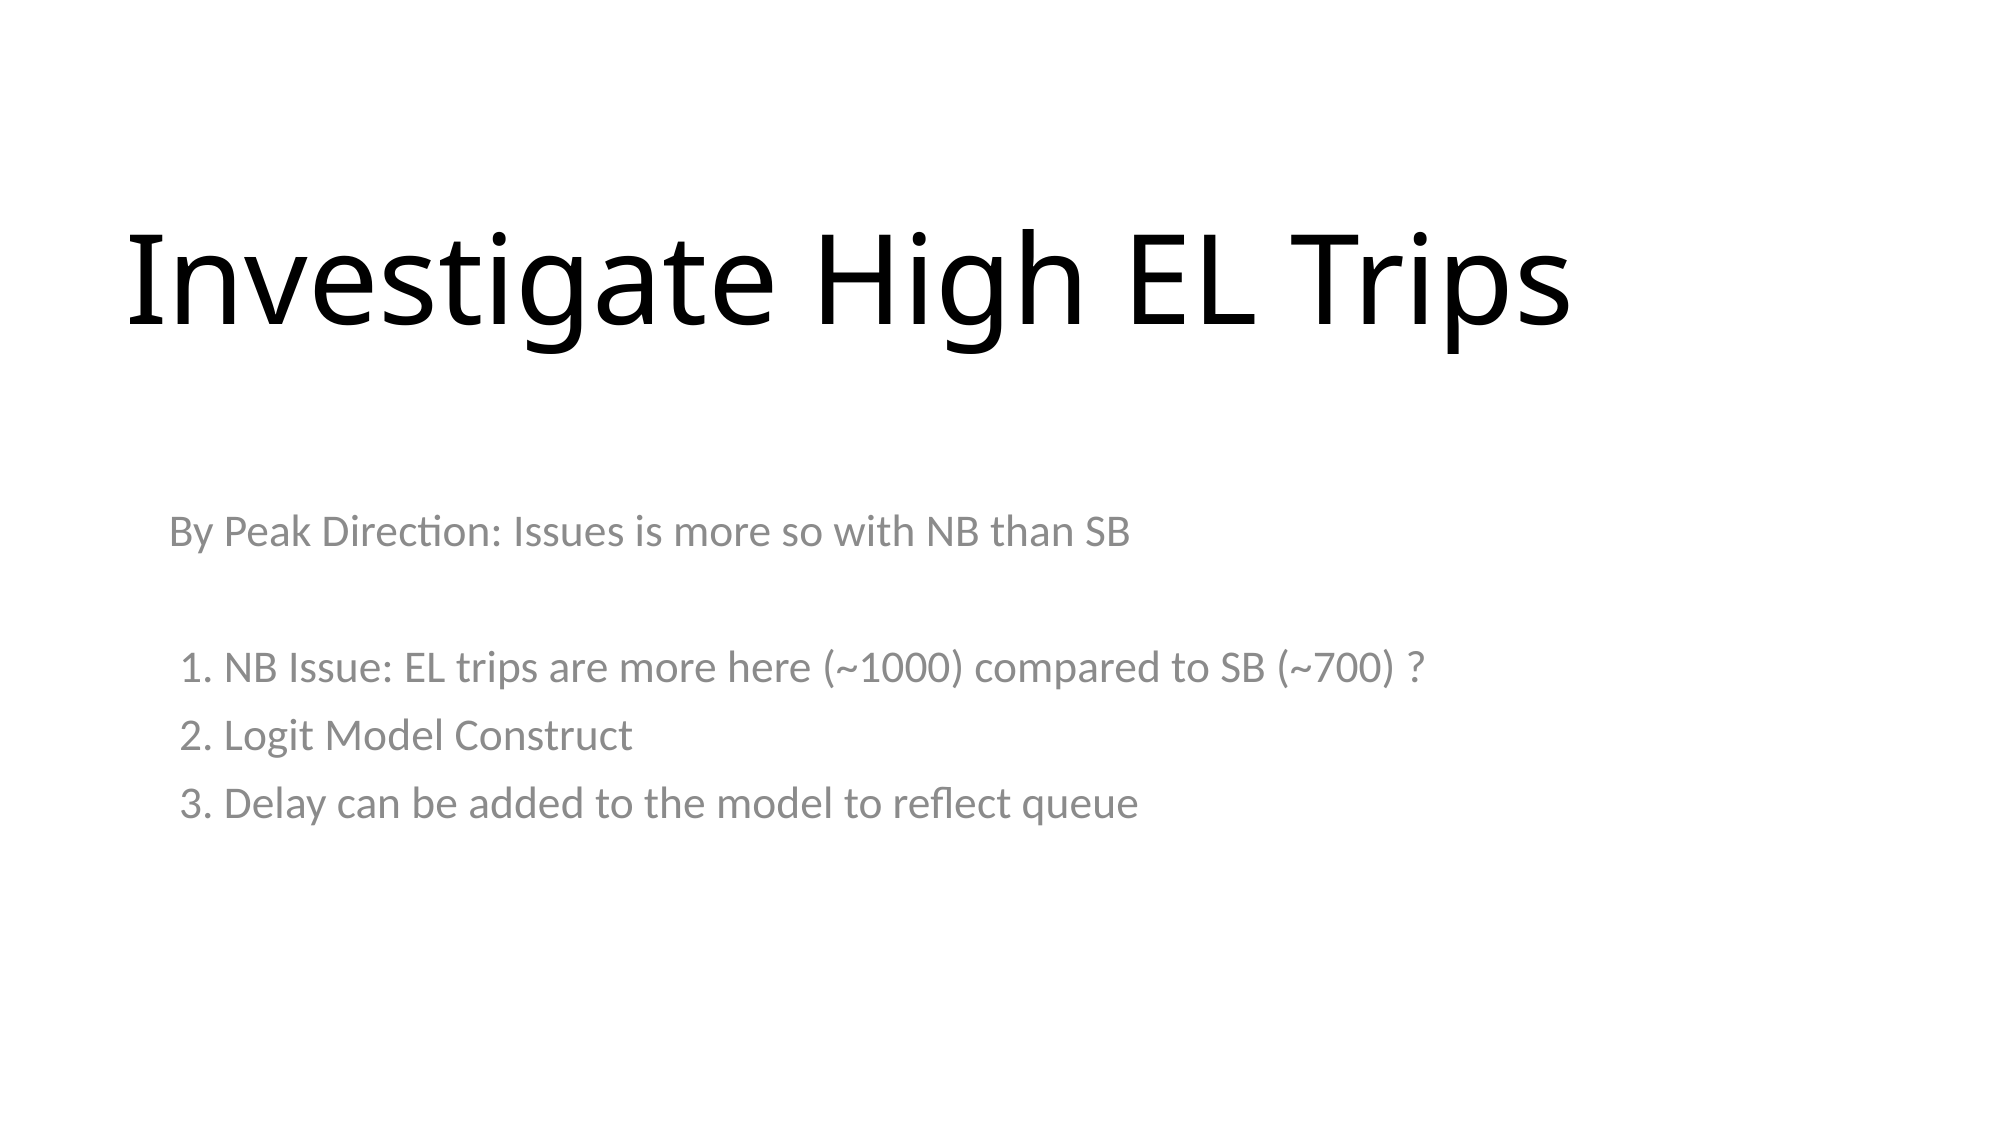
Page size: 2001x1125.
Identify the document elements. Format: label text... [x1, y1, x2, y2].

list By Peak Direction: Issues is more so with NB than SB 1. NB Issue: EL trips are more here (~1000) compared to SB (~700) ? 2. Logit Model Construct 3. Delay can be added to the model to reflect queue [153, 499, 1683, 905]
title Investigate High EL Trips [110, 170, 1835, 360]
